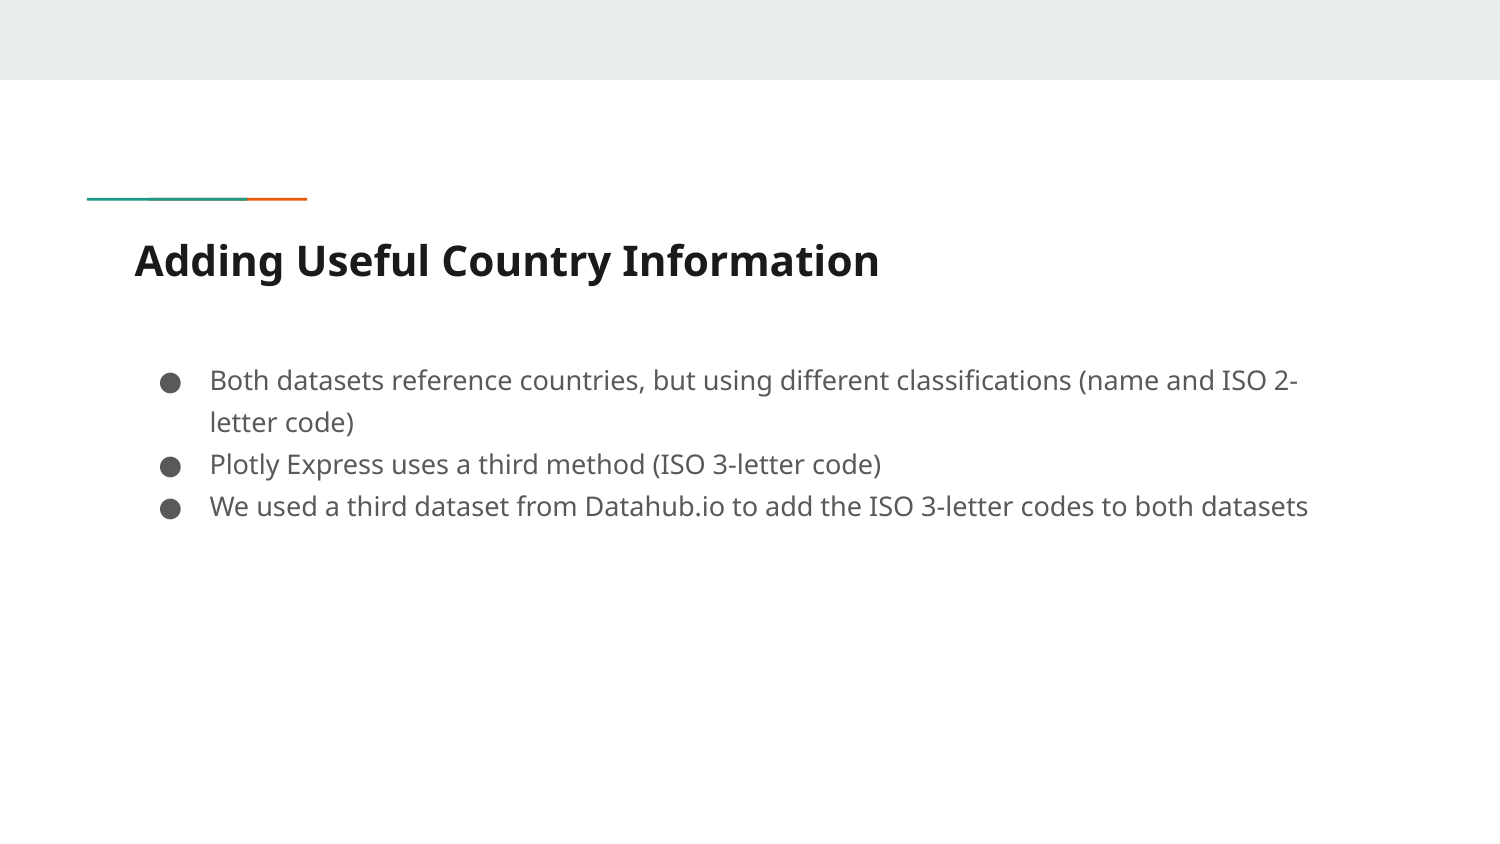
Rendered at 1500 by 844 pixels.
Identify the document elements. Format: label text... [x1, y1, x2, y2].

list Both datasets reference countries, but using different classifications (name and ISO 2-letter code) Plotly Express uses a third method (ISO 3-letter code) We used a third dataset from Datahub.io to add the ISO 3-letter codes to both datasets [119, 341, 1381, 712]
title Adding Useful Country Information [119, 216, 1381, 305]
